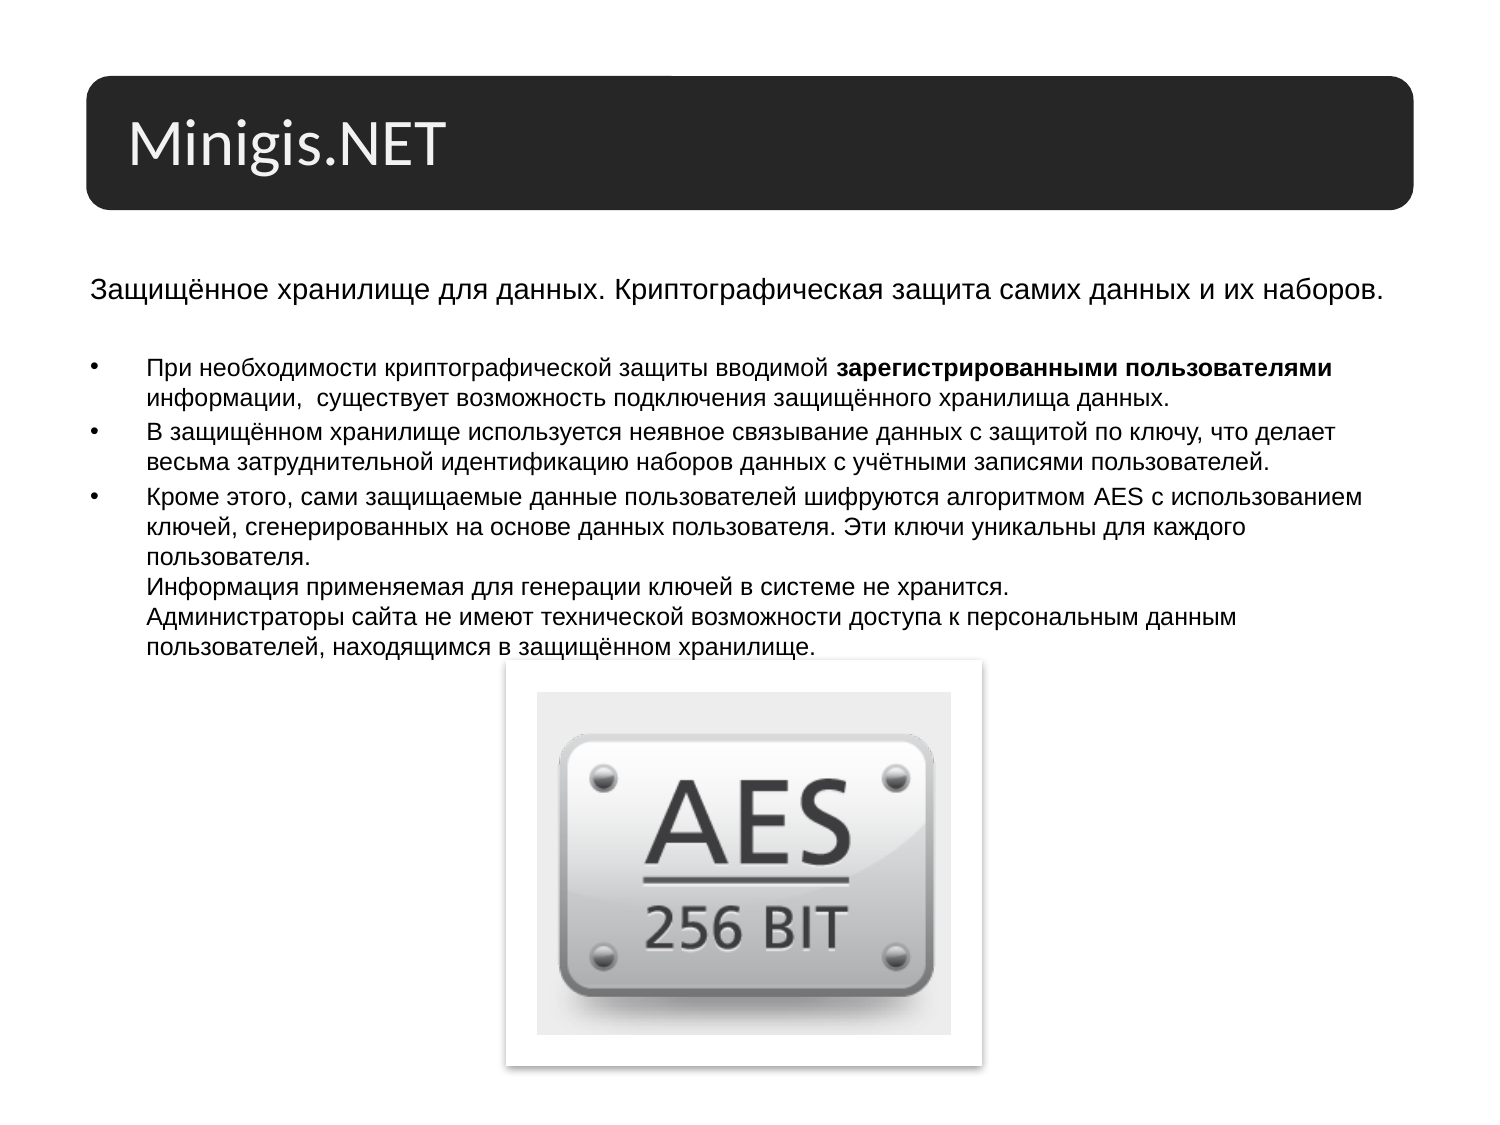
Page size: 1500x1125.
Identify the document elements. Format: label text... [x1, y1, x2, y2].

title Minigis.NET [112, 45, 1425, 233]
picture [537, 691, 952, 1036]
text_box [86, 75, 112, 211]
list Защищённое хранилище для данных. Криптографическая защита самих данных и их наборов. При необходимости криптографической защиты вводимой зарегистрированными пользователями информации, существует возможность подключения защищённого хранилища данных. В защищённом хранилище используется неявное связывание данных с защитой по ключу, что делает весьма затруднительной идентификацию наборов данных с учётными записями пользователей. Кроме этого, сами защищаемые данные пользователей шифруются алгоритмом AES с использованием ключей, сгенерированных на основе данных пользователя. Эти ключи уникальны для каждого пользователя. Информация применяемая для генерации ключей в системе не хранится. Администраторы сайта не имеют технической возможности доступа к персональным данным пользователей, находящимся в защищённом хранилище. [75, 262, 1425, 917]
